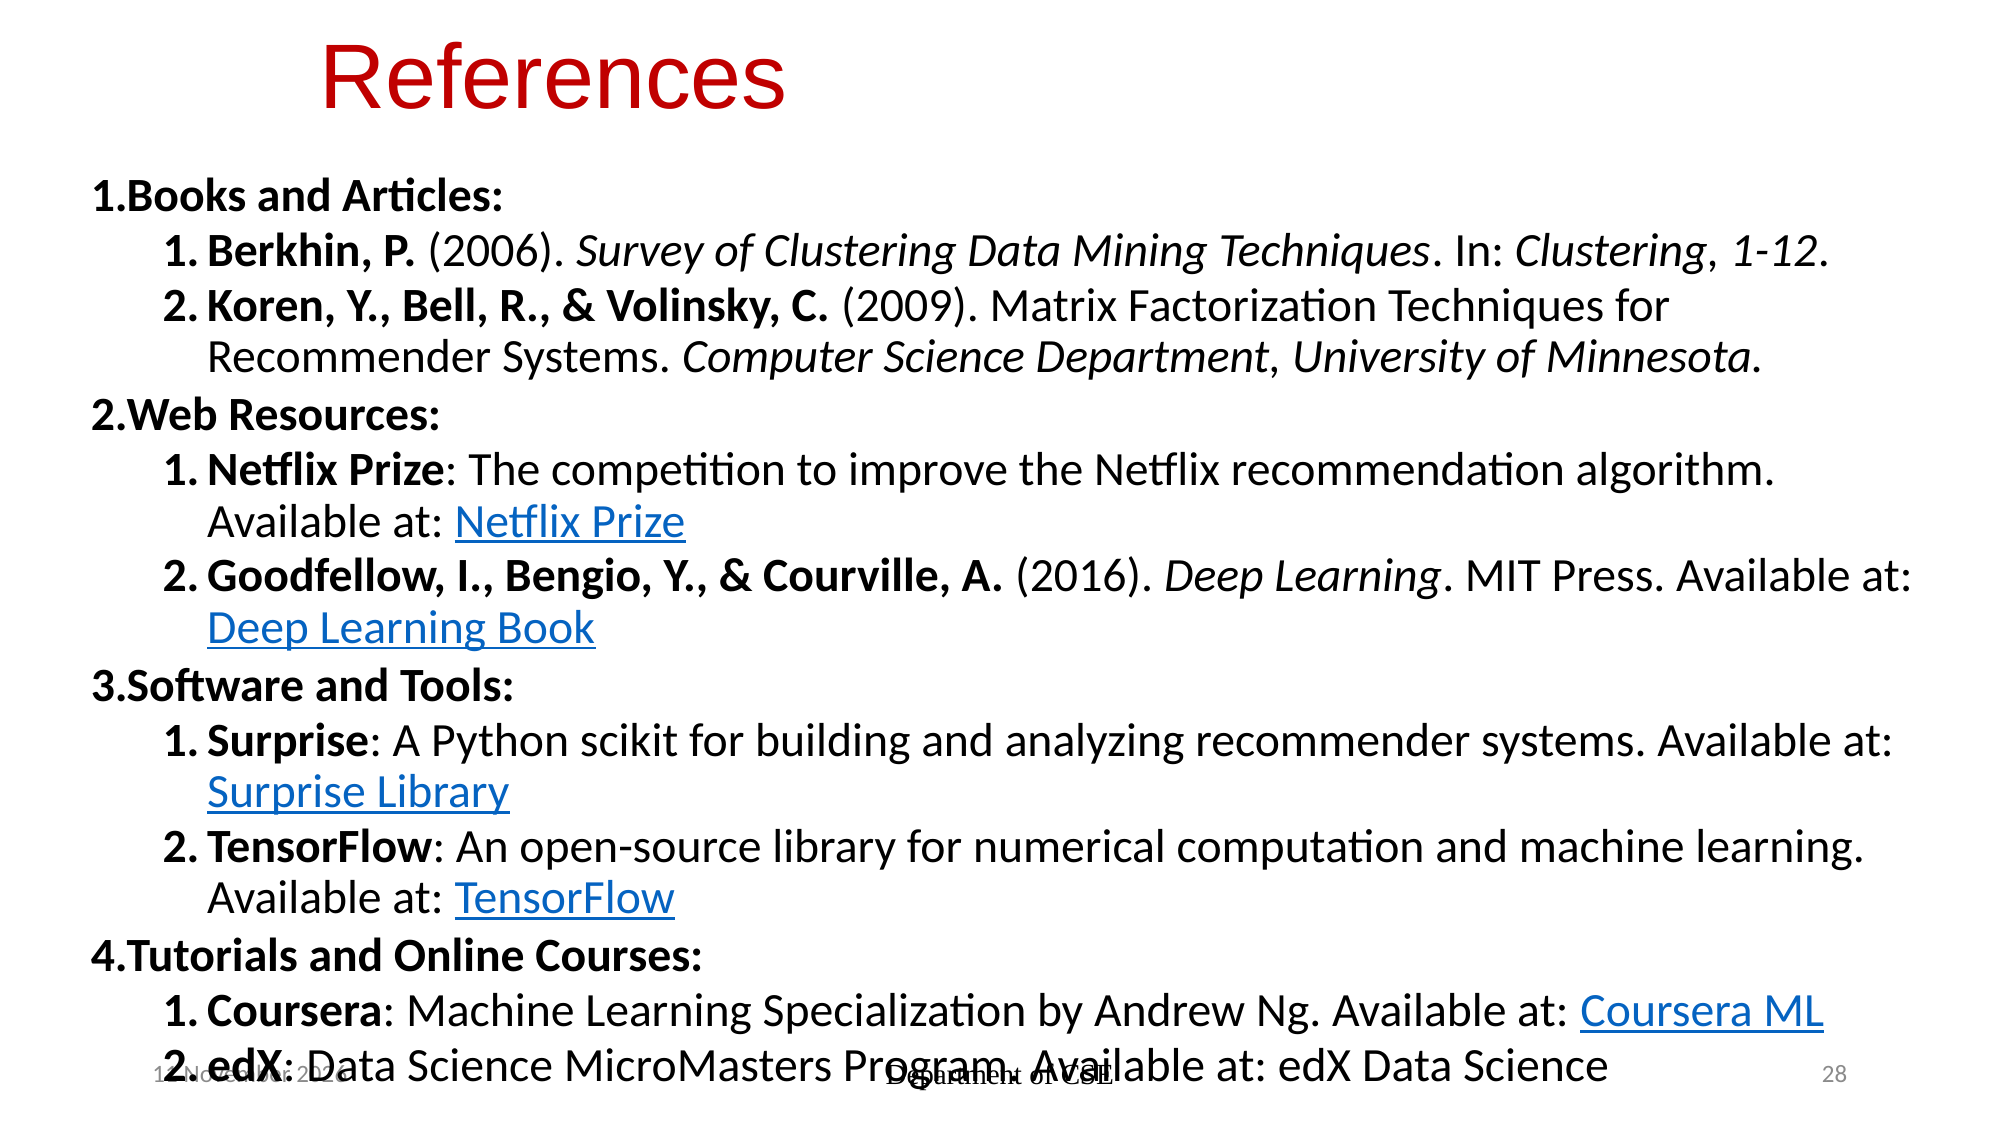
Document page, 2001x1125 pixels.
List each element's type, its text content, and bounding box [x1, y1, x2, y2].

list Books and Articles: Berkhin, P. (2006). Survey of Clustering Data Mining Techniques. In: Clustering, 1-12. Koren, Y., Bell, R., & Volinsky, C. (2009). Matrix Factorization Techniques for Recommender Systems. Computer Science Department, University of Minnesota. Web Resources: Netflix Prize: The competition to improve the Netflix recommendation algorithm. Available at: Netflix Prize Goodfellow, I., Bengio, Y., & Courville, A. (2016). Deep Learning. MIT Press. Available at: Deep Learning Book Software and Tools: Surprise: A Python scikit for building and analyzing recommender systems. Available at: Surprise Library TensorFlow: An open-source library for numerical computation and machine learning. Available at: TensorFlow Tutorials and Online Courses: Coursera: Machine Learning Specialization by Andrew Ng. Available at: Coursera ML edX: Data Science MicroMasters Program. Available at: edX Data Science [75, 162, 1969, 1125]
title References [304, 0, 1655, 162]
